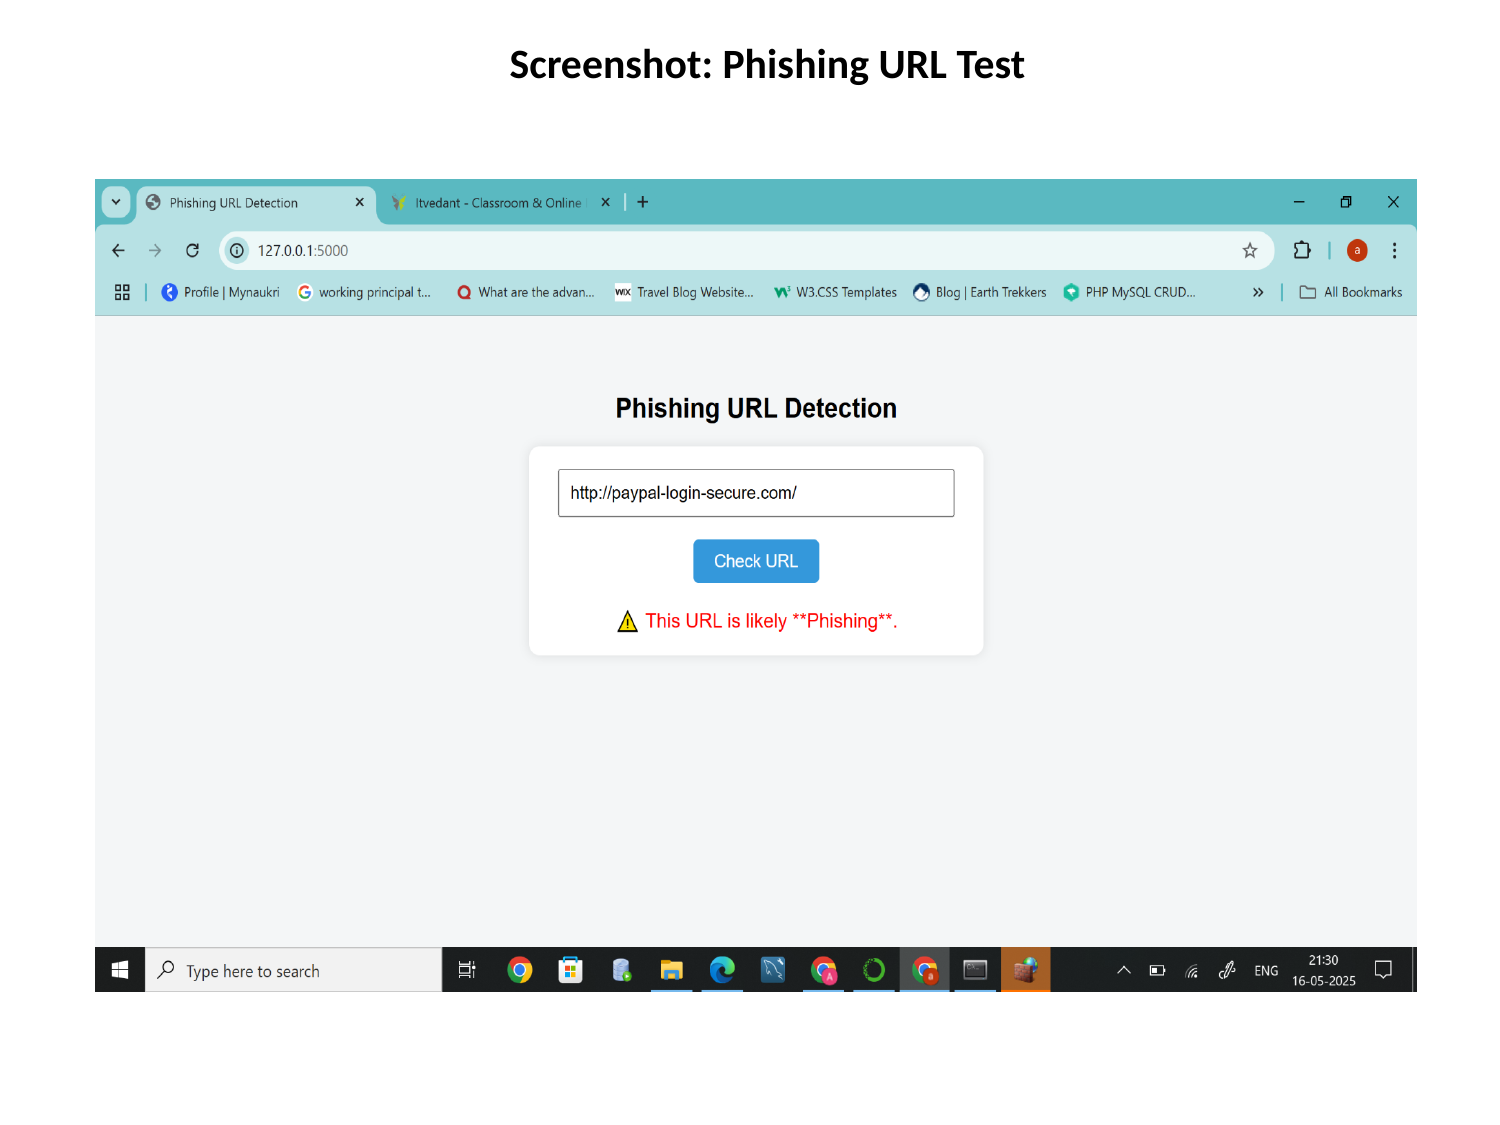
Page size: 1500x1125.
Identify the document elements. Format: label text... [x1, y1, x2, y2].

picture [94, 179, 1417, 992]
text_box Screenshot: Phishing URL Test [494, 29, 1041, 95]
